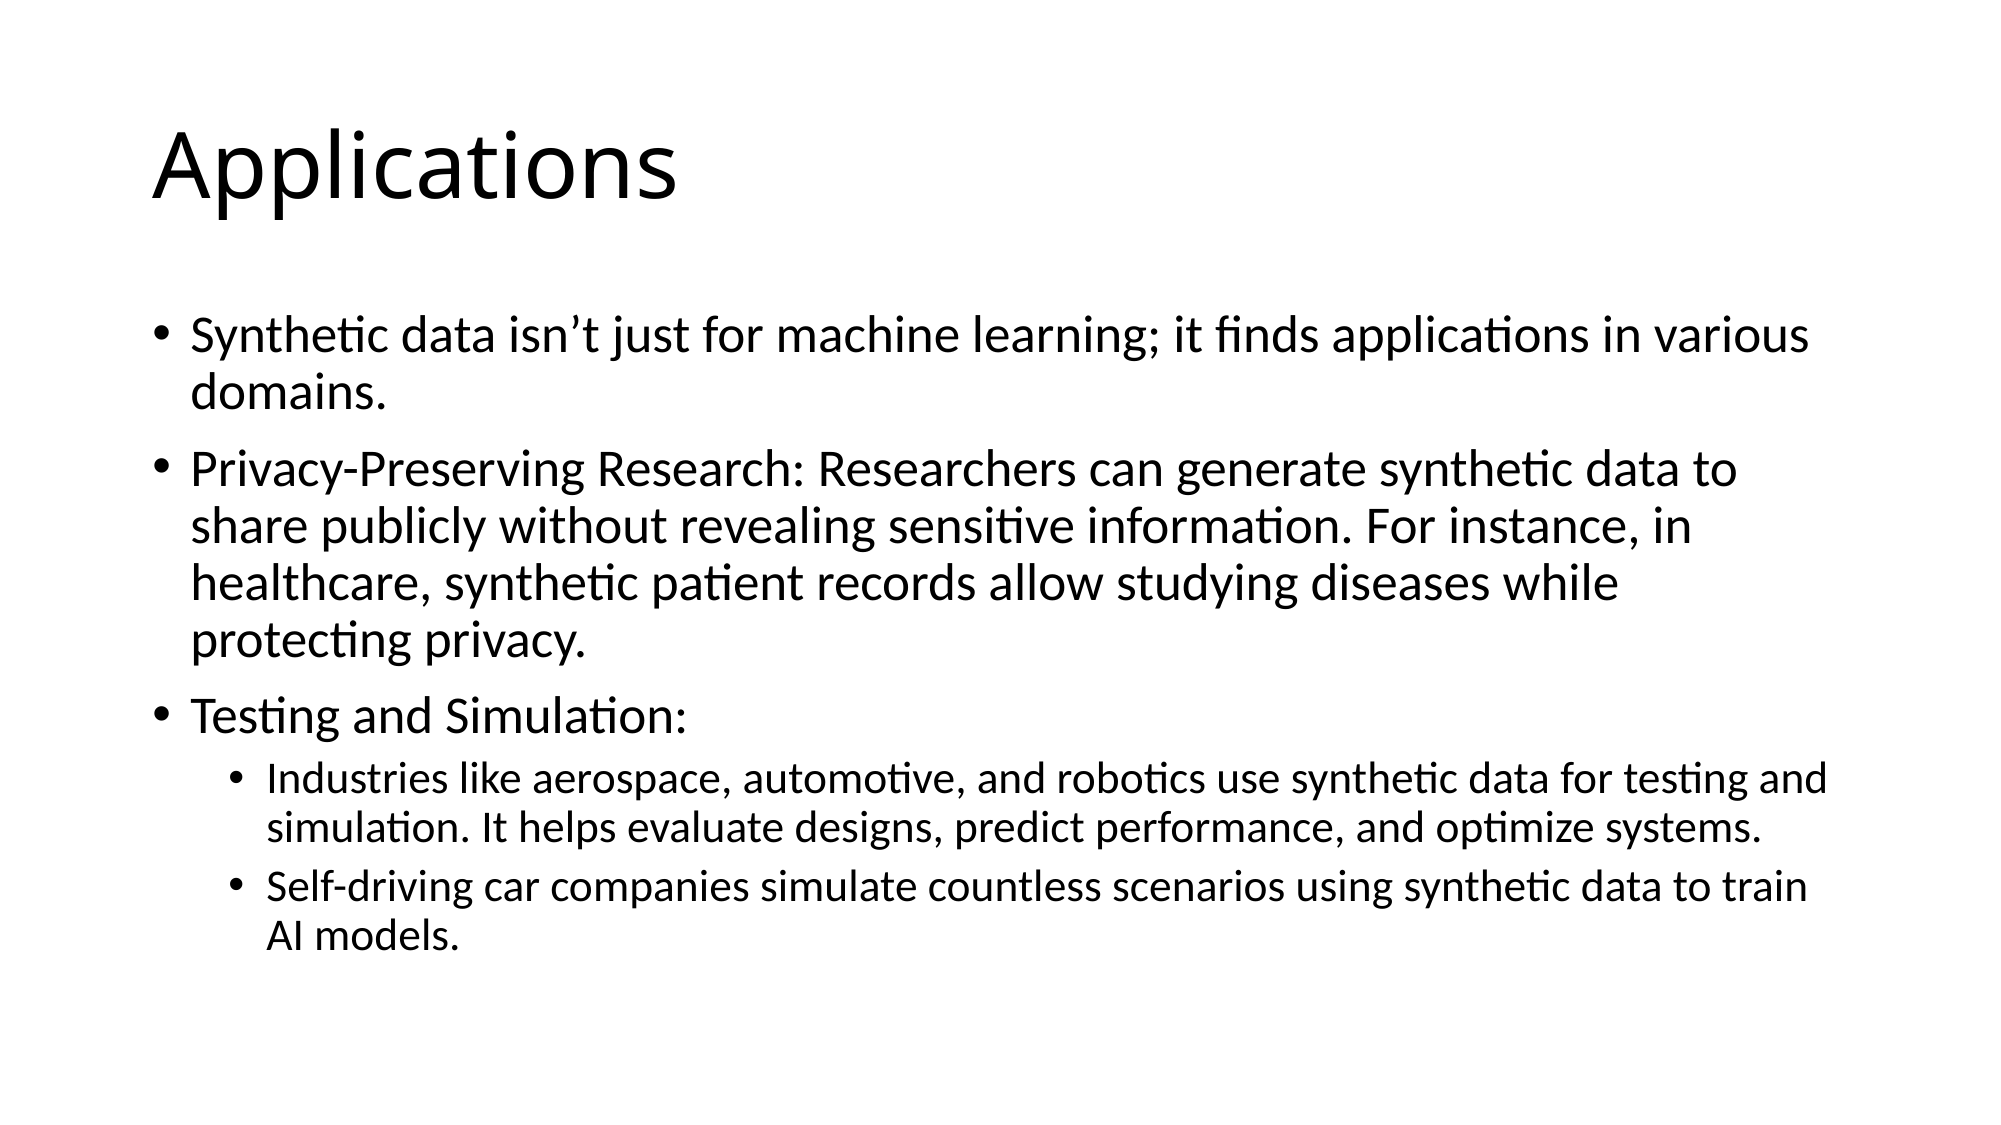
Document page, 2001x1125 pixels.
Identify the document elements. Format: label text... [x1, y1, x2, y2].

title Applications [137, 59, 1863, 278]
list Synthetic data isn’t just for machine learning; it finds applications in various domains. Privacy-Preserving Research: Researchers can generate synthetic data to share publicly without revealing sensitive information. For instance, in healthcare, synthetic patient records allow studying diseases while protecting privacy. Testing and Simulation: Industries like aerospace, automotive, and robotics use synthetic data for testing and simulation. It helps evaluate designs, predict performance, and optimize systems. Self-driving car companies simulate countless scenarios using synthetic data to train AI models. [137, 299, 1863, 1014]
